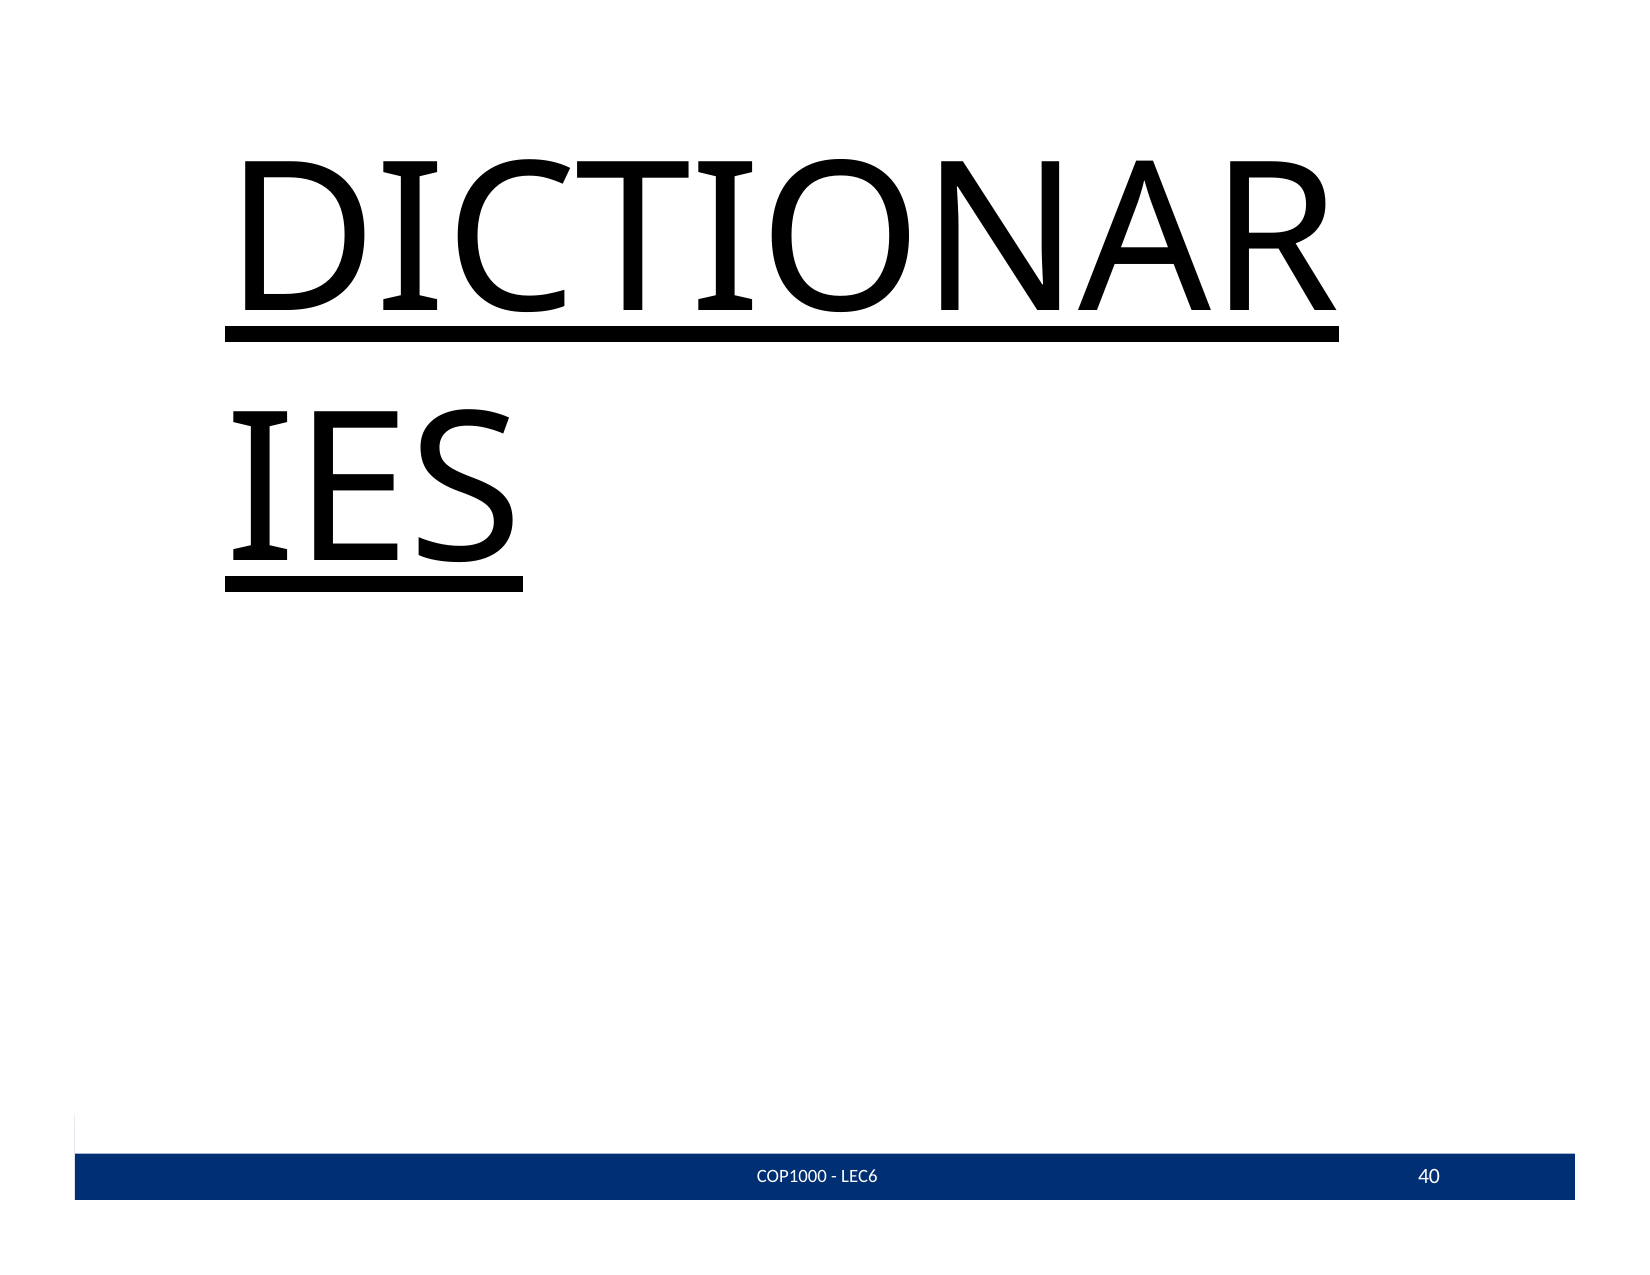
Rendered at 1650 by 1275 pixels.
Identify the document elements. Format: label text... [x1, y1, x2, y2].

footer COP1000 - LEC6 [754, 1162, 897, 1275]
slide_number 40 [1411, 1150, 1452, 1275]
title DICTIONARIES [222, 100, 1400, 603]
